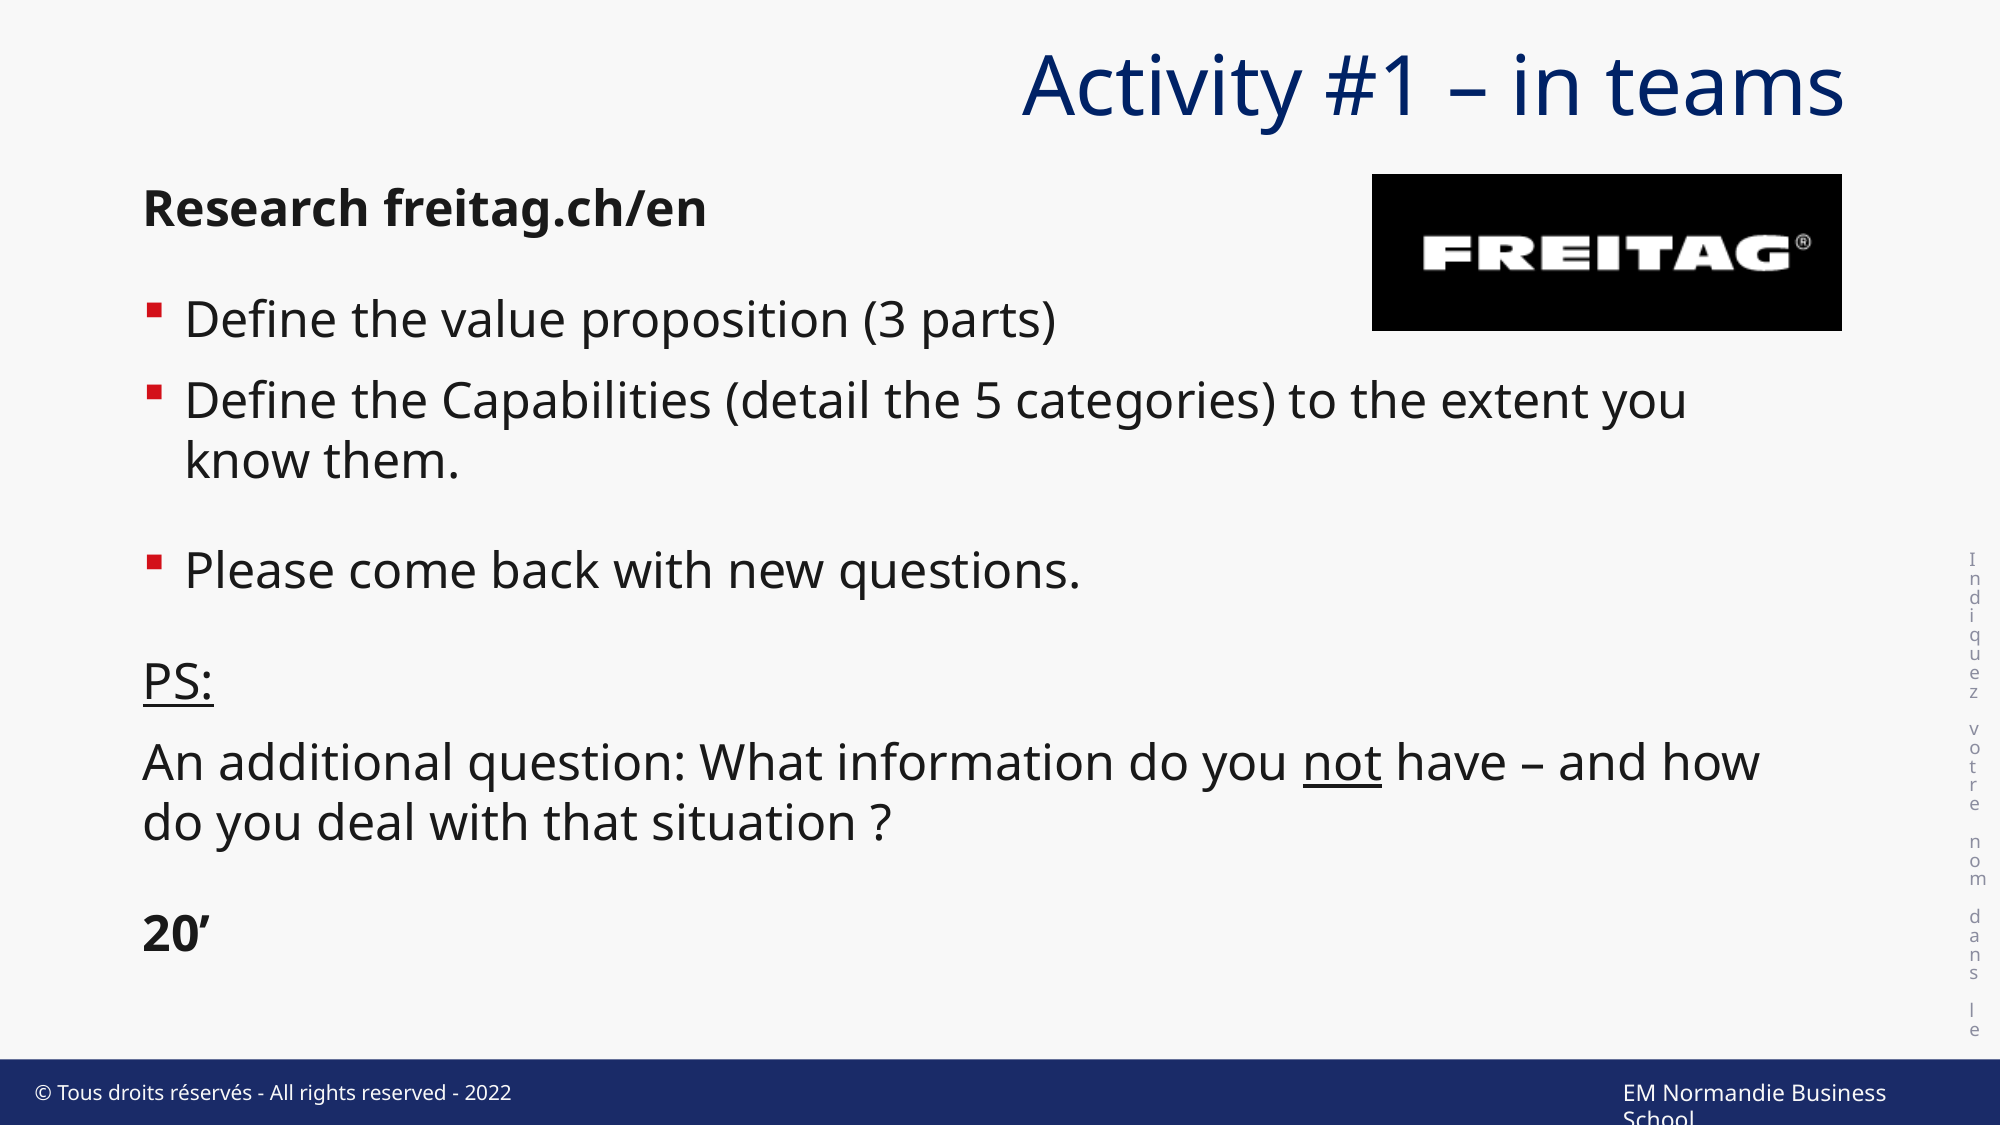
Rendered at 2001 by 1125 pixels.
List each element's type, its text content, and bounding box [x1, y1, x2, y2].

footer Indiquez votre nom dans le pied de page [1954, 73, 1989, 1048]
text_box [975, 537, 1025, 588]
list Research freitag.ch/en Define the value proposition (3 parts) Define the Capabilities (detail the 5 categories) to the extent you know them. Please come back with new questions. PS: An additional question: What information do you not have – and how do you deal with that situation ? 20’ [116, 138, 1842, 987]
picture [1372, 174, 1842, 331]
title Activity #1 – in teams [137, 35, 1863, 143]
